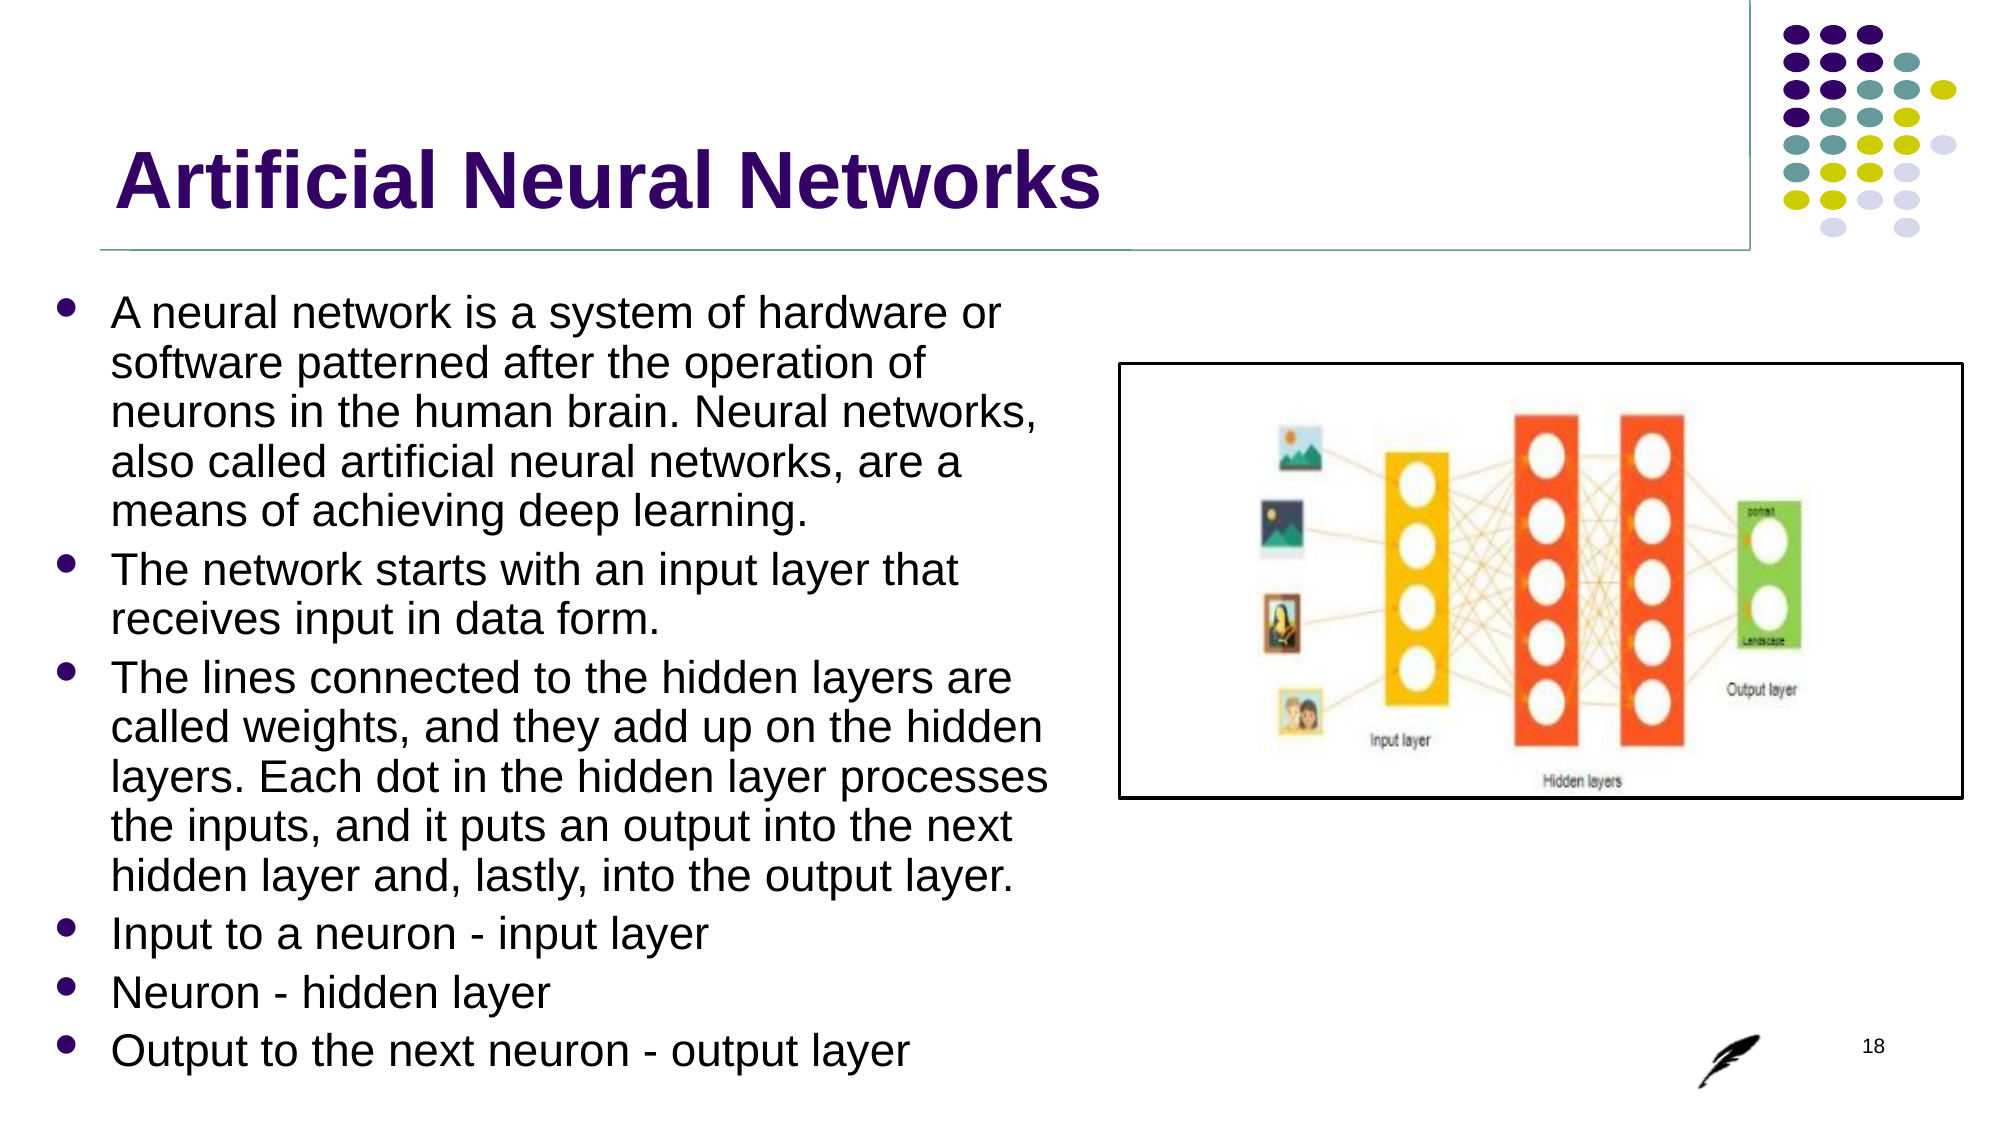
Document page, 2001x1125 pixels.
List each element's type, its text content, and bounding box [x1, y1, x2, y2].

list A neural network is a system of hardware or software patterned after the operation of neurons in the human brain. Neural networks, also called artificial neural networks, are a means of achieving deep learning. The network starts with an input layer that receives input in data form. The lines connected to the hidden layers are called weights, and they add up on the hidden layers. Each dot in the hidden layer processes the inputs, and it puts an output into the next hidden layer and, lastly, into the output layer. Input to a neuron - input layer Neuron - hidden layer Output to the next neuron - output layer [39, 282, 1084, 1006]
title Artificial Neural Networks [99, 20, 1750, 233]
slide_number 18 [1433, 1025, 1900, 1100]
picture [1120, 364, 1961, 797]
